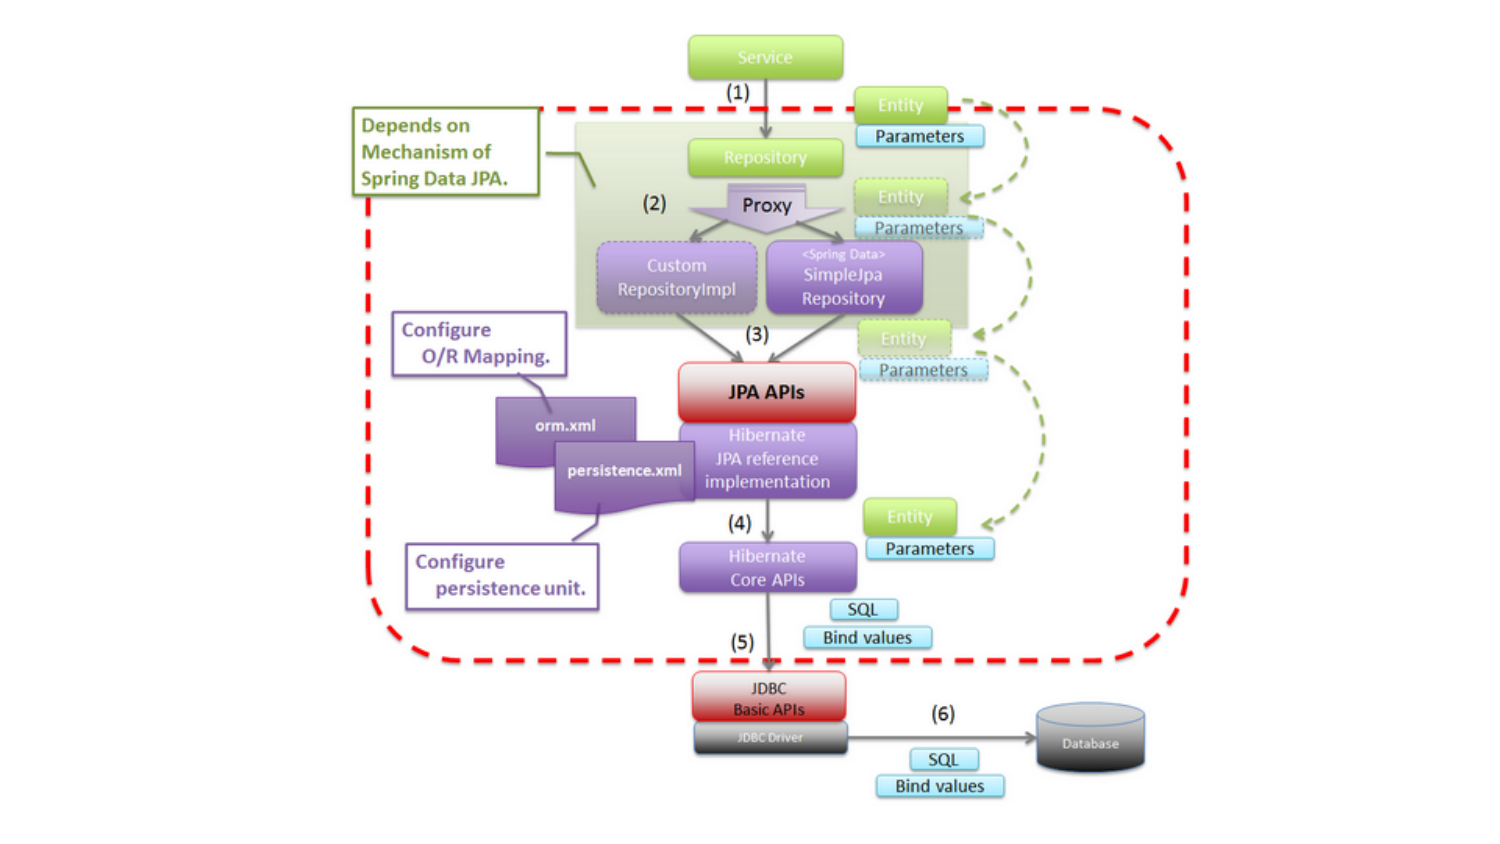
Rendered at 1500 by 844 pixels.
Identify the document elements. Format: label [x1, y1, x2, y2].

picture [202, 0, 1253, 844]
